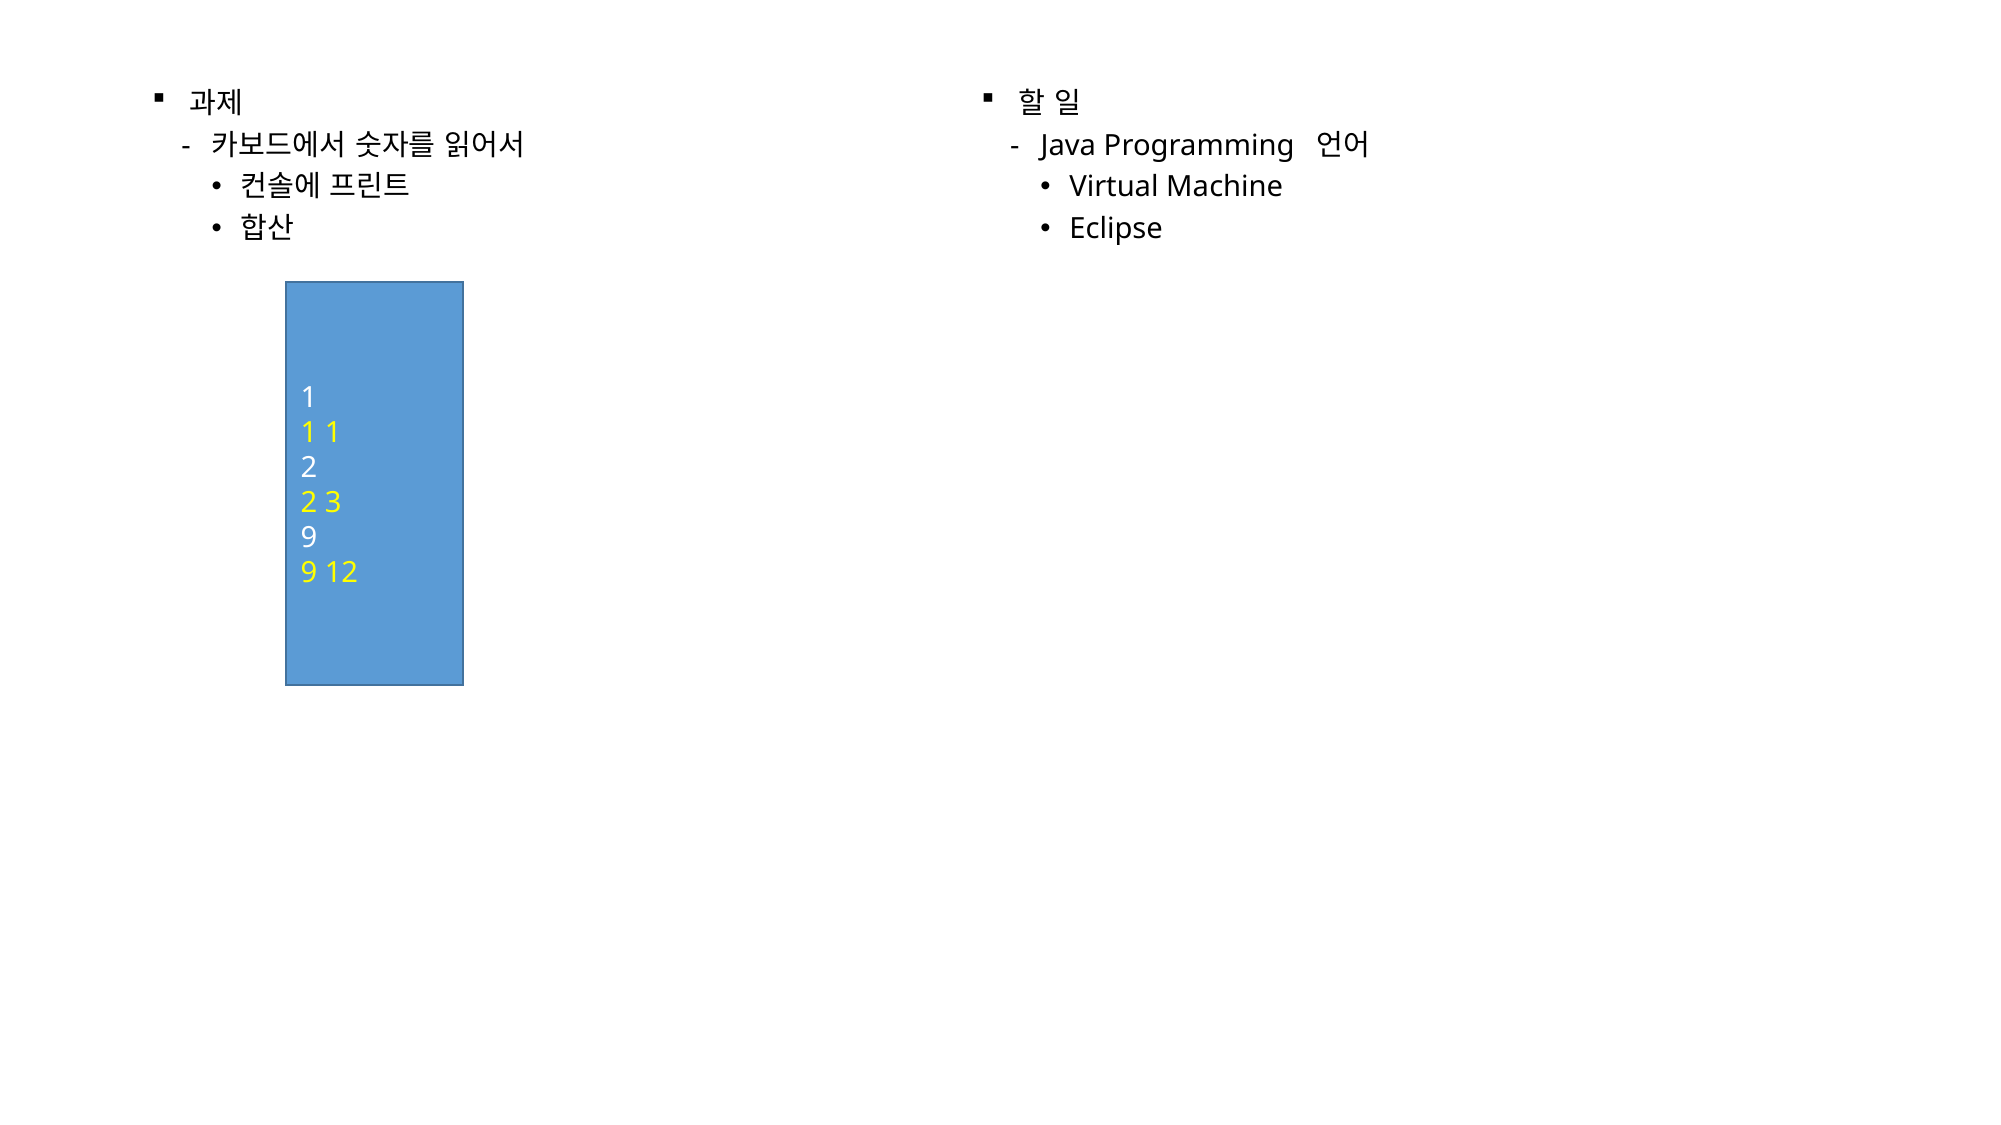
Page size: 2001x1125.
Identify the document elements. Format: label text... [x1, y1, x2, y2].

list 과제 카보드에서 숫자를 읽어서 컨솔에 프린트 합산 [137, 80, 941, 1014]
list 할 일 Java Programming 언어 Virtual Machine Eclipse [966, 80, 1878, 1014]
text_box 1 1 1 2 2 3 9 9 12 [285, 281, 464, 686]
